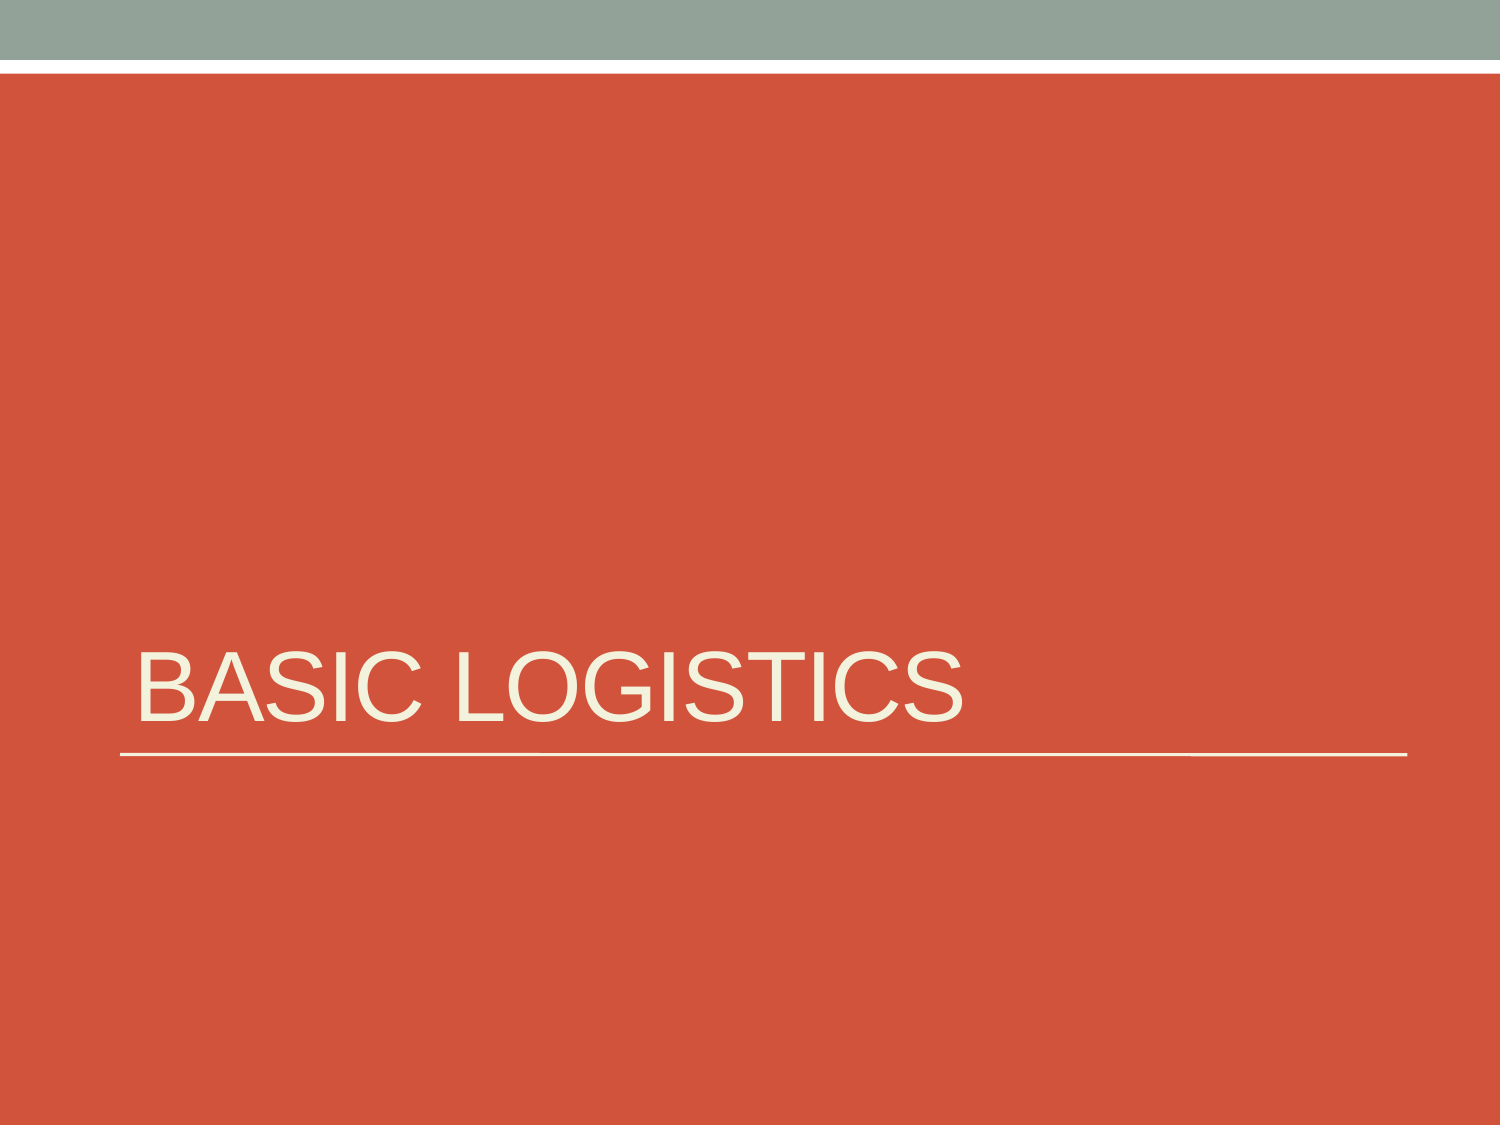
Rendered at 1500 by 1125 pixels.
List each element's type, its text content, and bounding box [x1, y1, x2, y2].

title Basic LOGISTICS [118, 387, 1394, 749]
